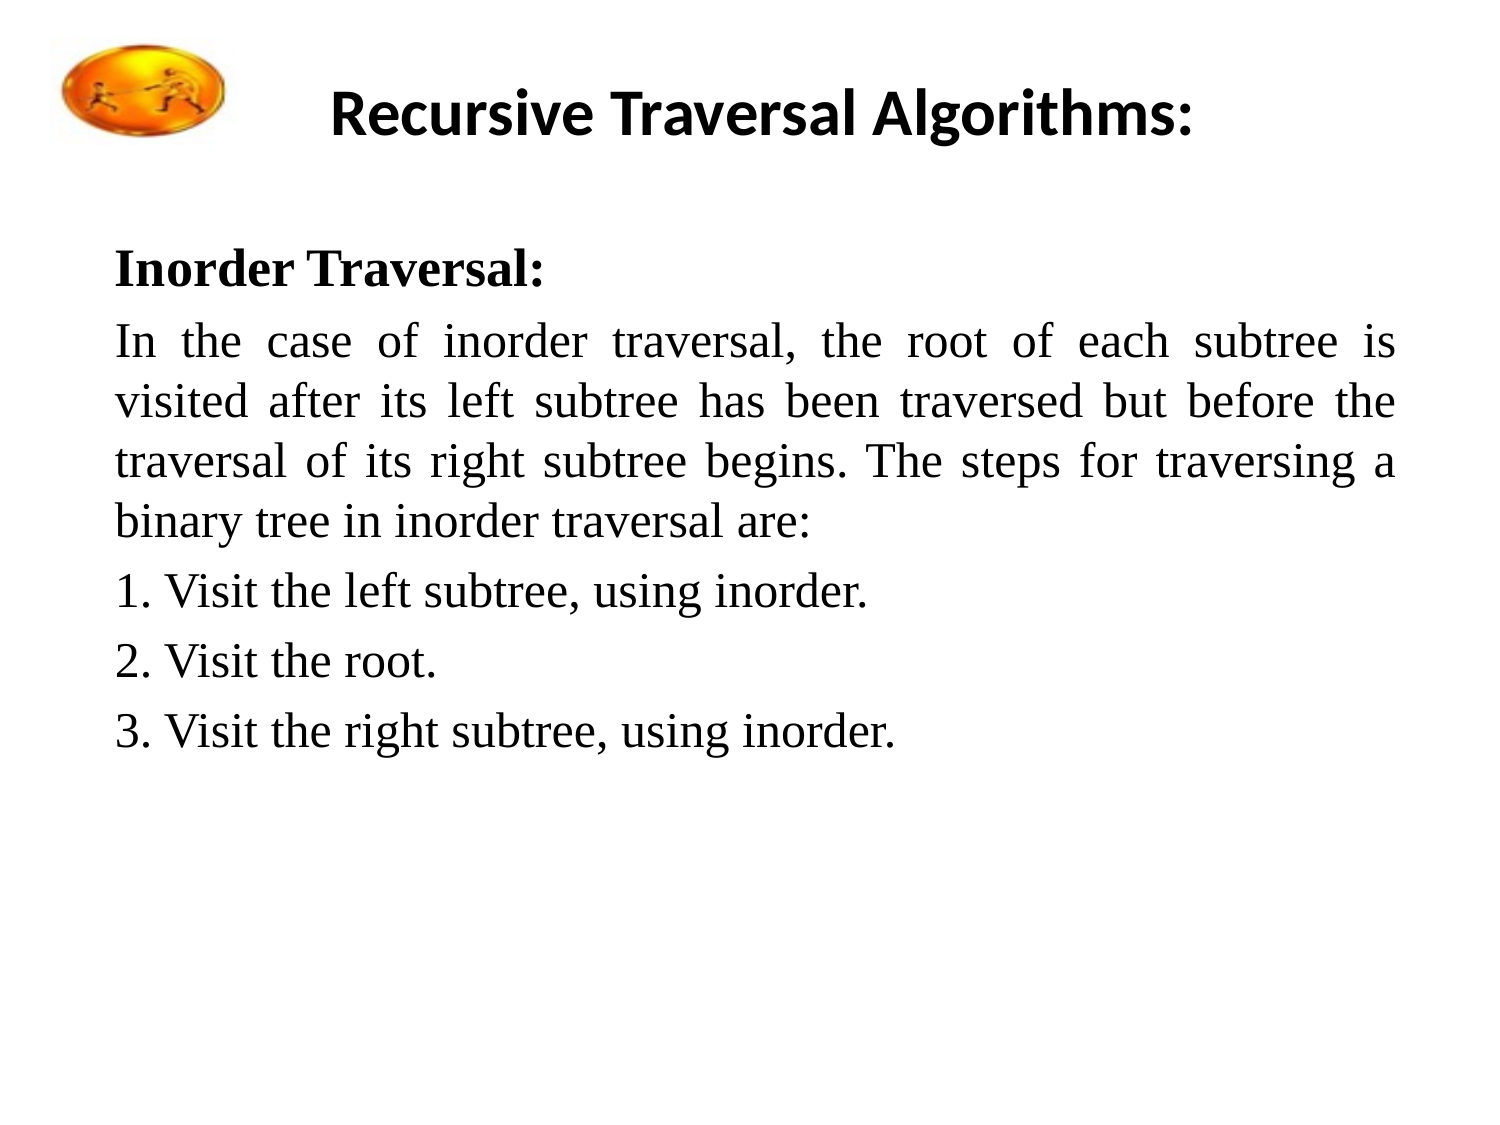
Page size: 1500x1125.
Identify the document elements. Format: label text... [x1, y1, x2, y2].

subtitle Inorder Traversal: In the case of inorder traversal, the root of each subtree is visited after its left subtree has been traversed but before the traversal of its right subtree begins. The steps for traversing a binary tree in inorder traversal are: 1. Visit the left subtree, using inorder. 2. Visit the root. 3. Visit the right subtree, using inorder. [99, 224, 1413, 963]
text_box Recursive Traversal Algorithms: [316, 60, 1226, 156]
picture [49, 37, 238, 146]
title [219, 37, 1495, 175]
